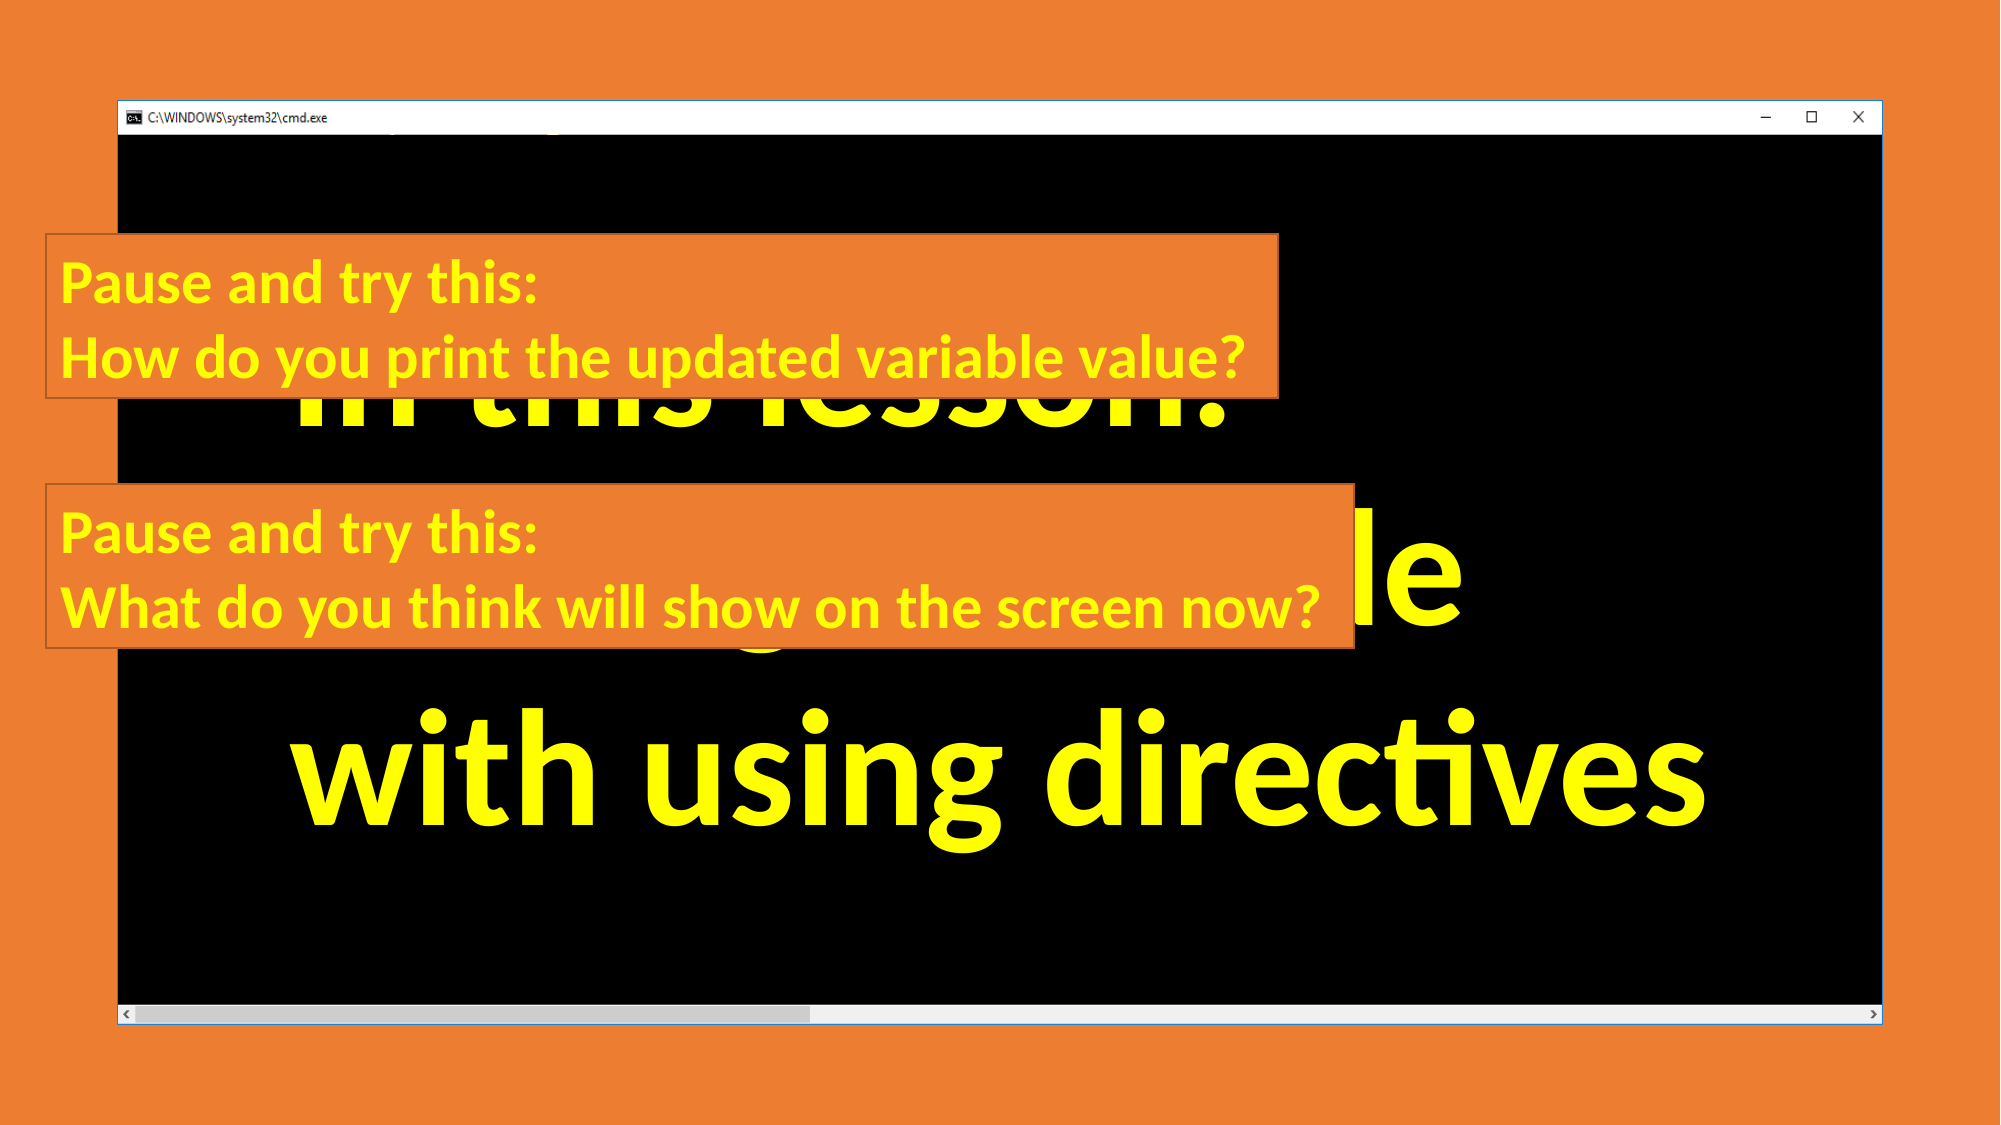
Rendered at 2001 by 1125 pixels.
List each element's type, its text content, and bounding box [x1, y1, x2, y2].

picture [117, 100, 1883, 1025]
text_box Pause and try this: What do you think will show on the screen now? [45, 483, 117, 649]
text_box Pause and try this: How do you print the updated variable value? [45, 233, 117, 399]
